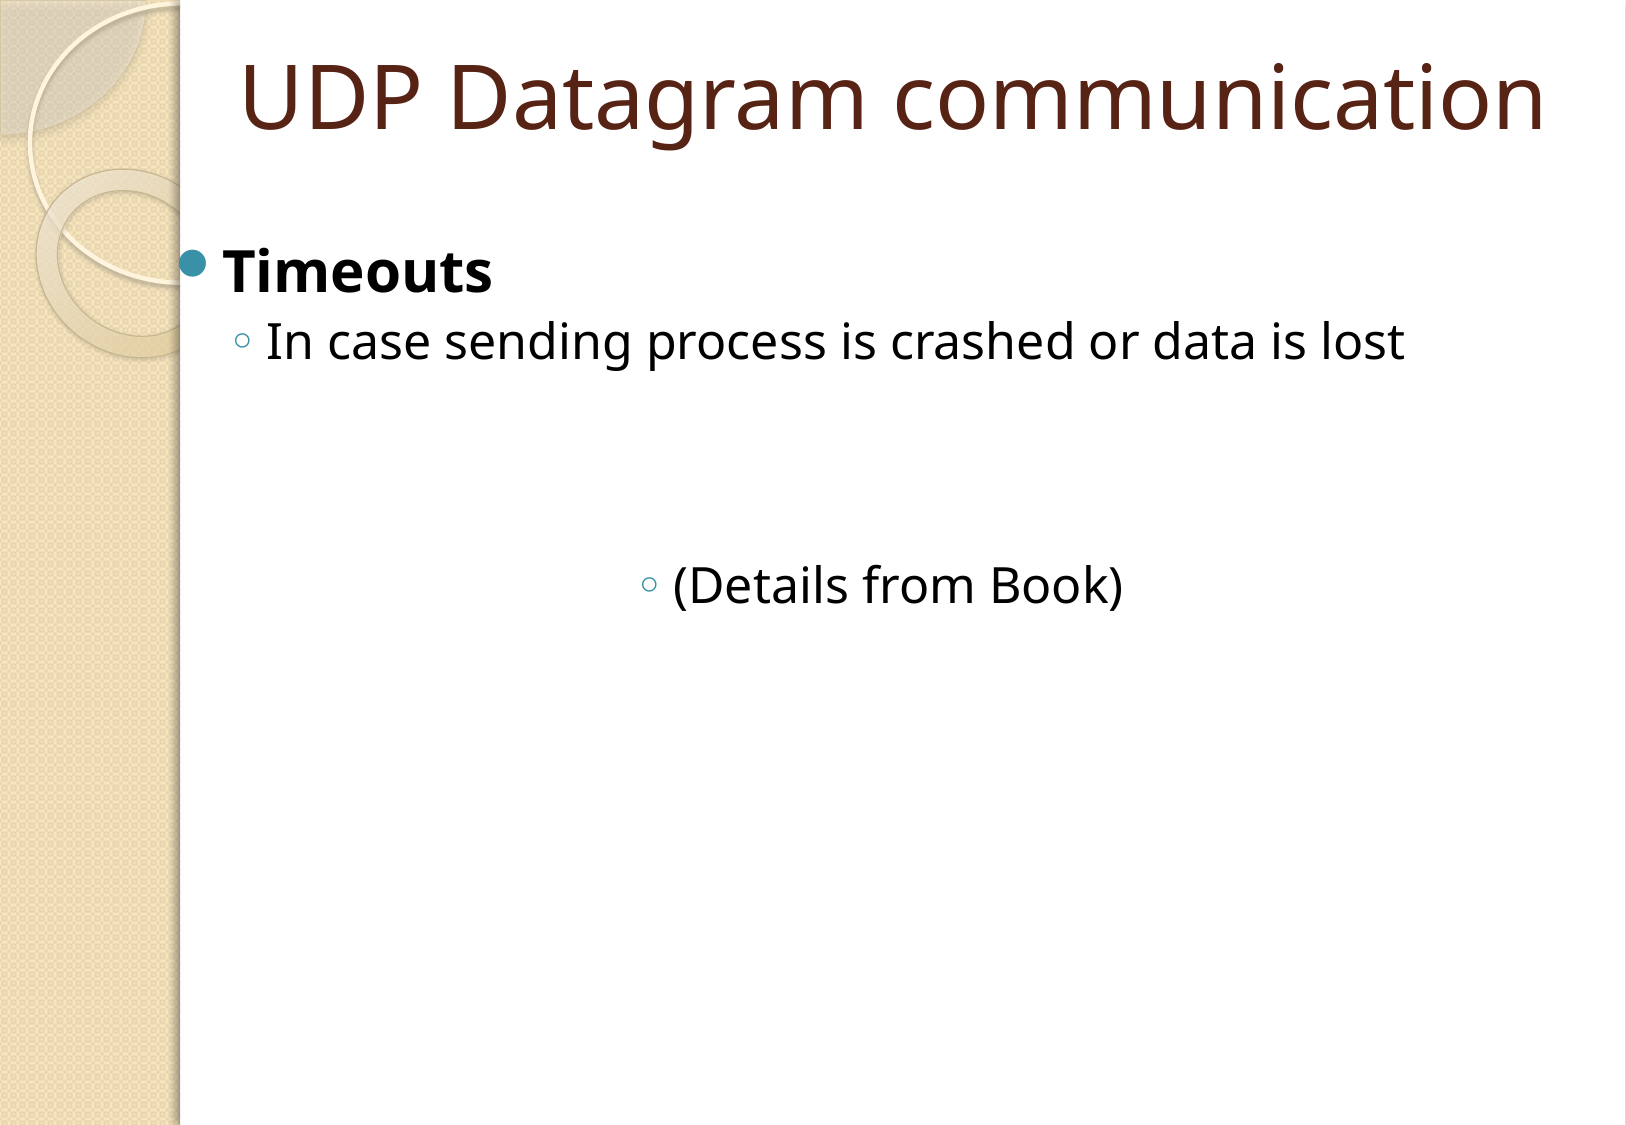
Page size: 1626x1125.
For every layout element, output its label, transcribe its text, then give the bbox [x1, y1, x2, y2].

list Timeouts In case sending process is crashed or data is lost (Details from Book) [146, 152, 1546, 1125]
title UDP Datagram communication [162, 0, 1625, 188]
